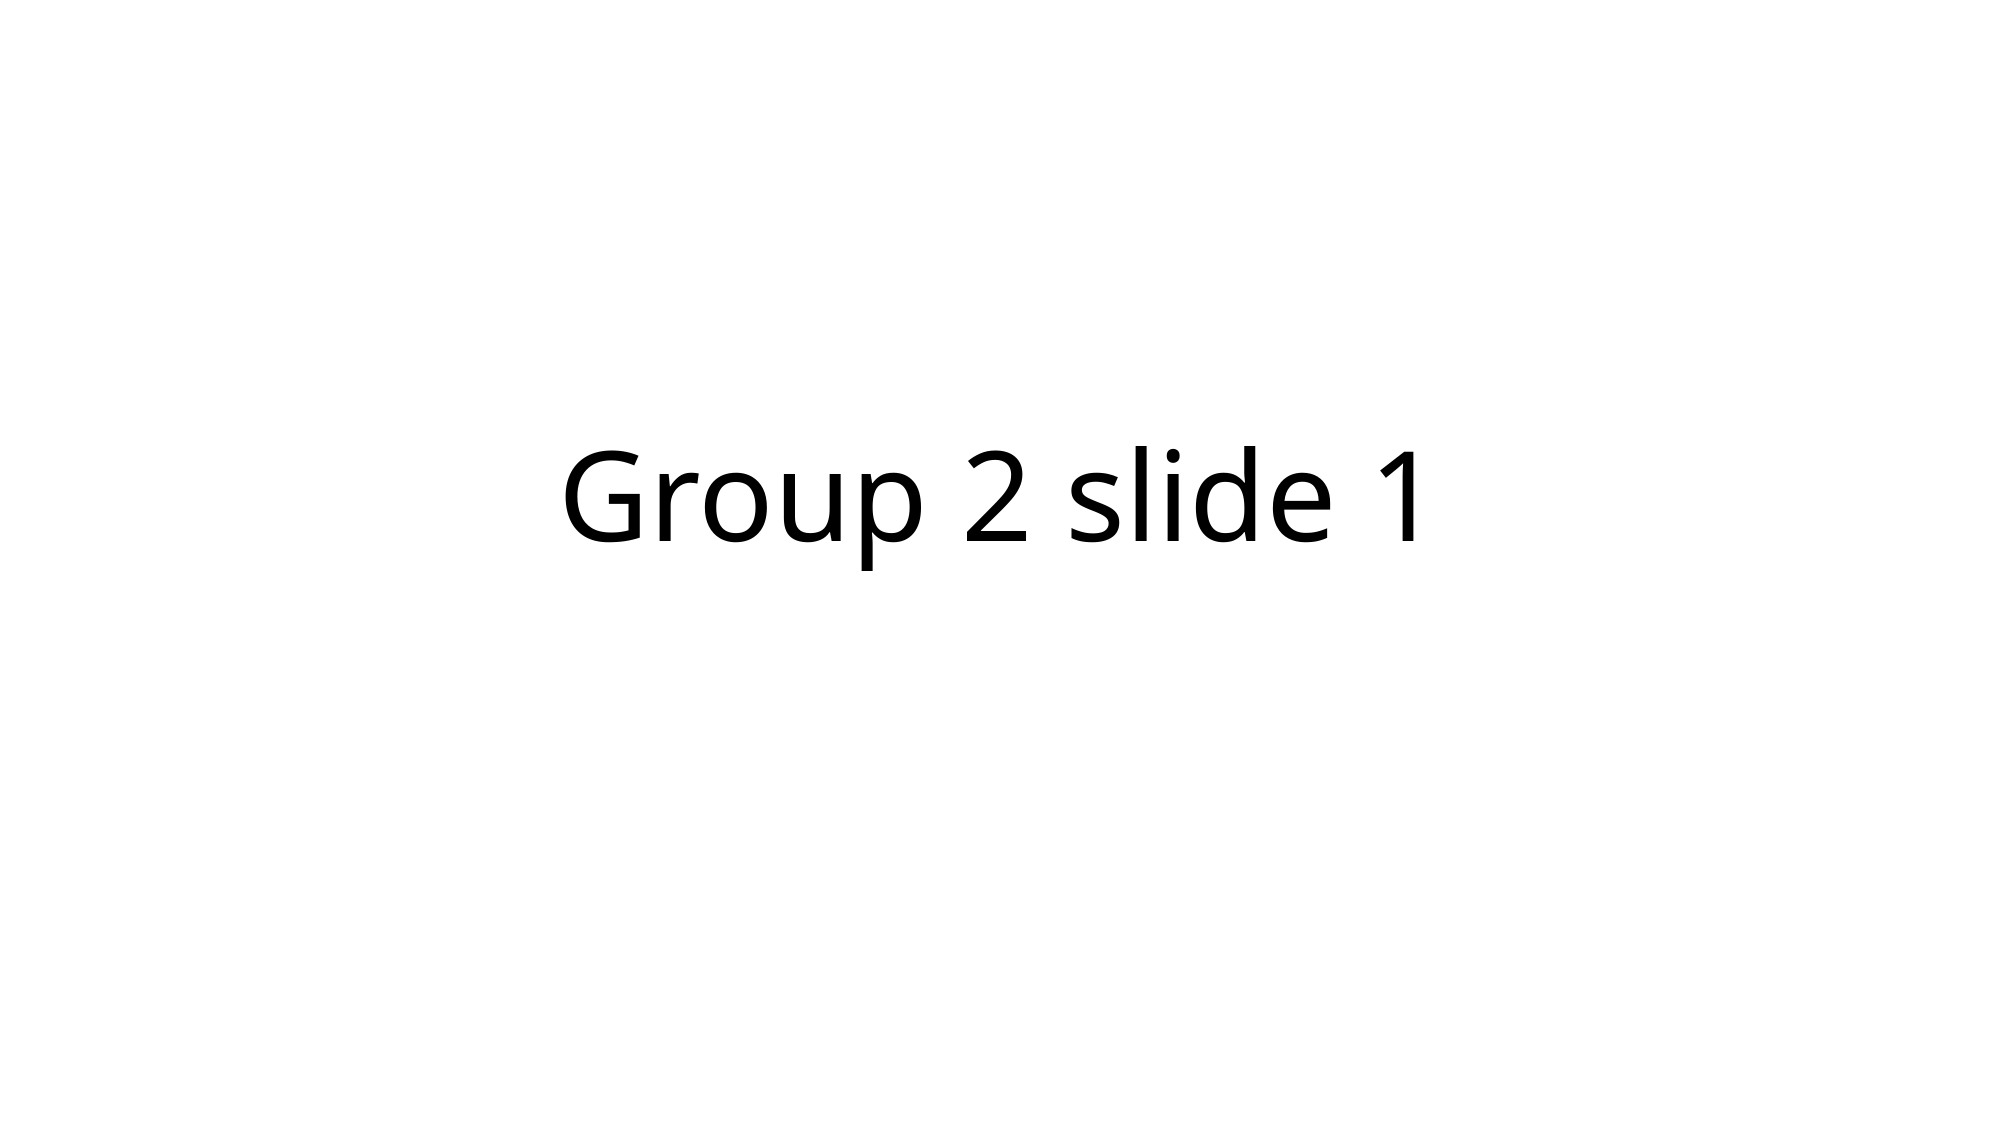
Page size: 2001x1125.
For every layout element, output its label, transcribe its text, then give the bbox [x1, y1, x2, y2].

title Group 2 slide 1 [249, 184, 1750, 576]
